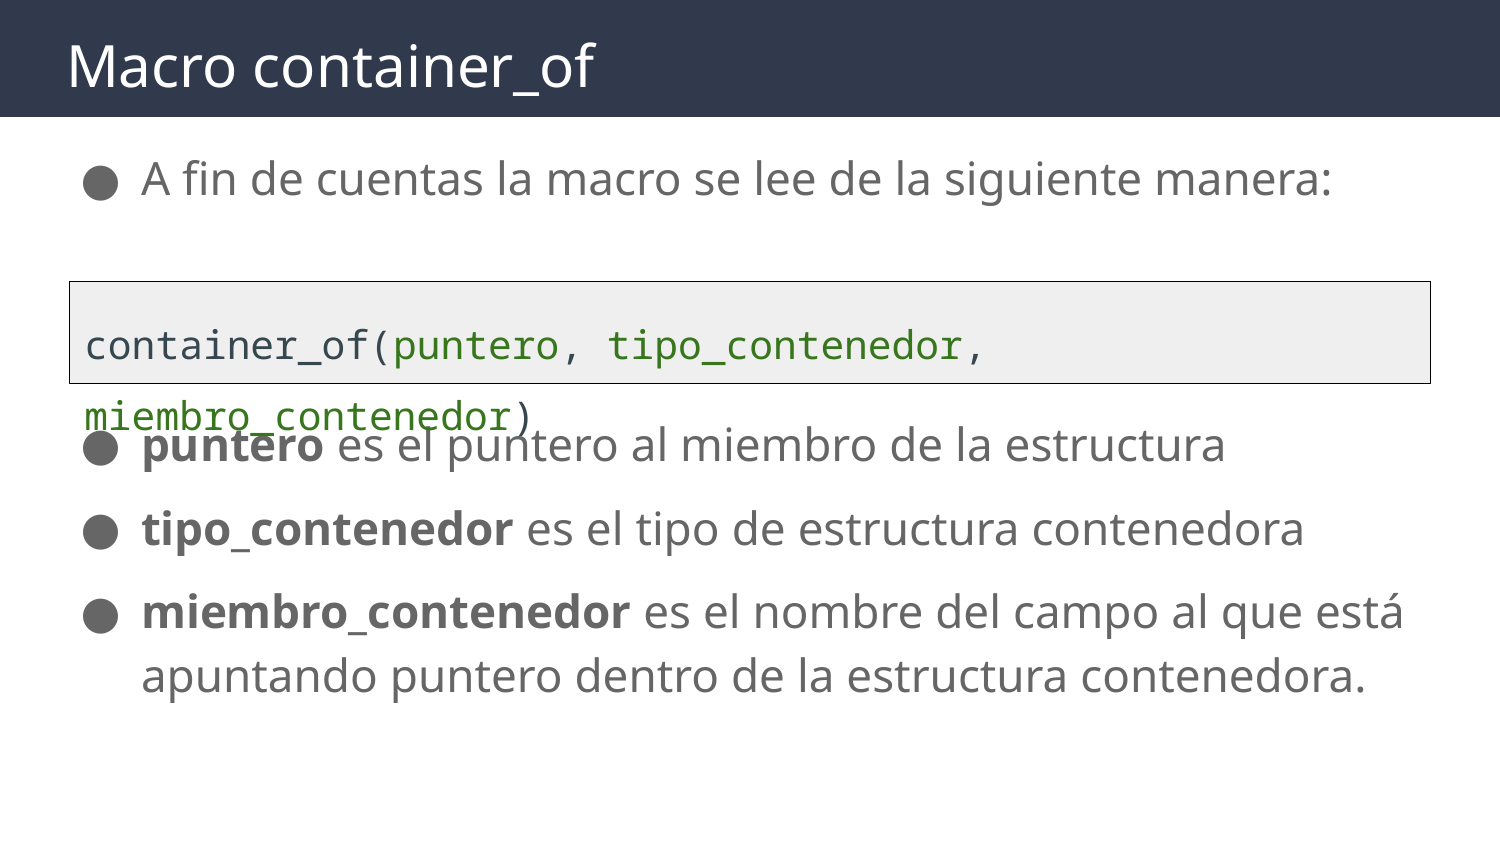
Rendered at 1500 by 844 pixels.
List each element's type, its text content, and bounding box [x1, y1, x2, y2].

list A fin de cuentas la macro se lee de la siguiente manera: puntero es el puntero al miembro de la estructura tipo_contenedor es el tipo de estructura contenedora miembro_contenedor es el nombre del campo al que está apuntando puntero dentro de la estructura contenedora. [51, 126, 1449, 817]
title Macro container_of [51, 14, 1449, 117]
text_box container_of(puntero, tipo_contenedor, miembro_contenedor) [69, 281, 1431, 384]
